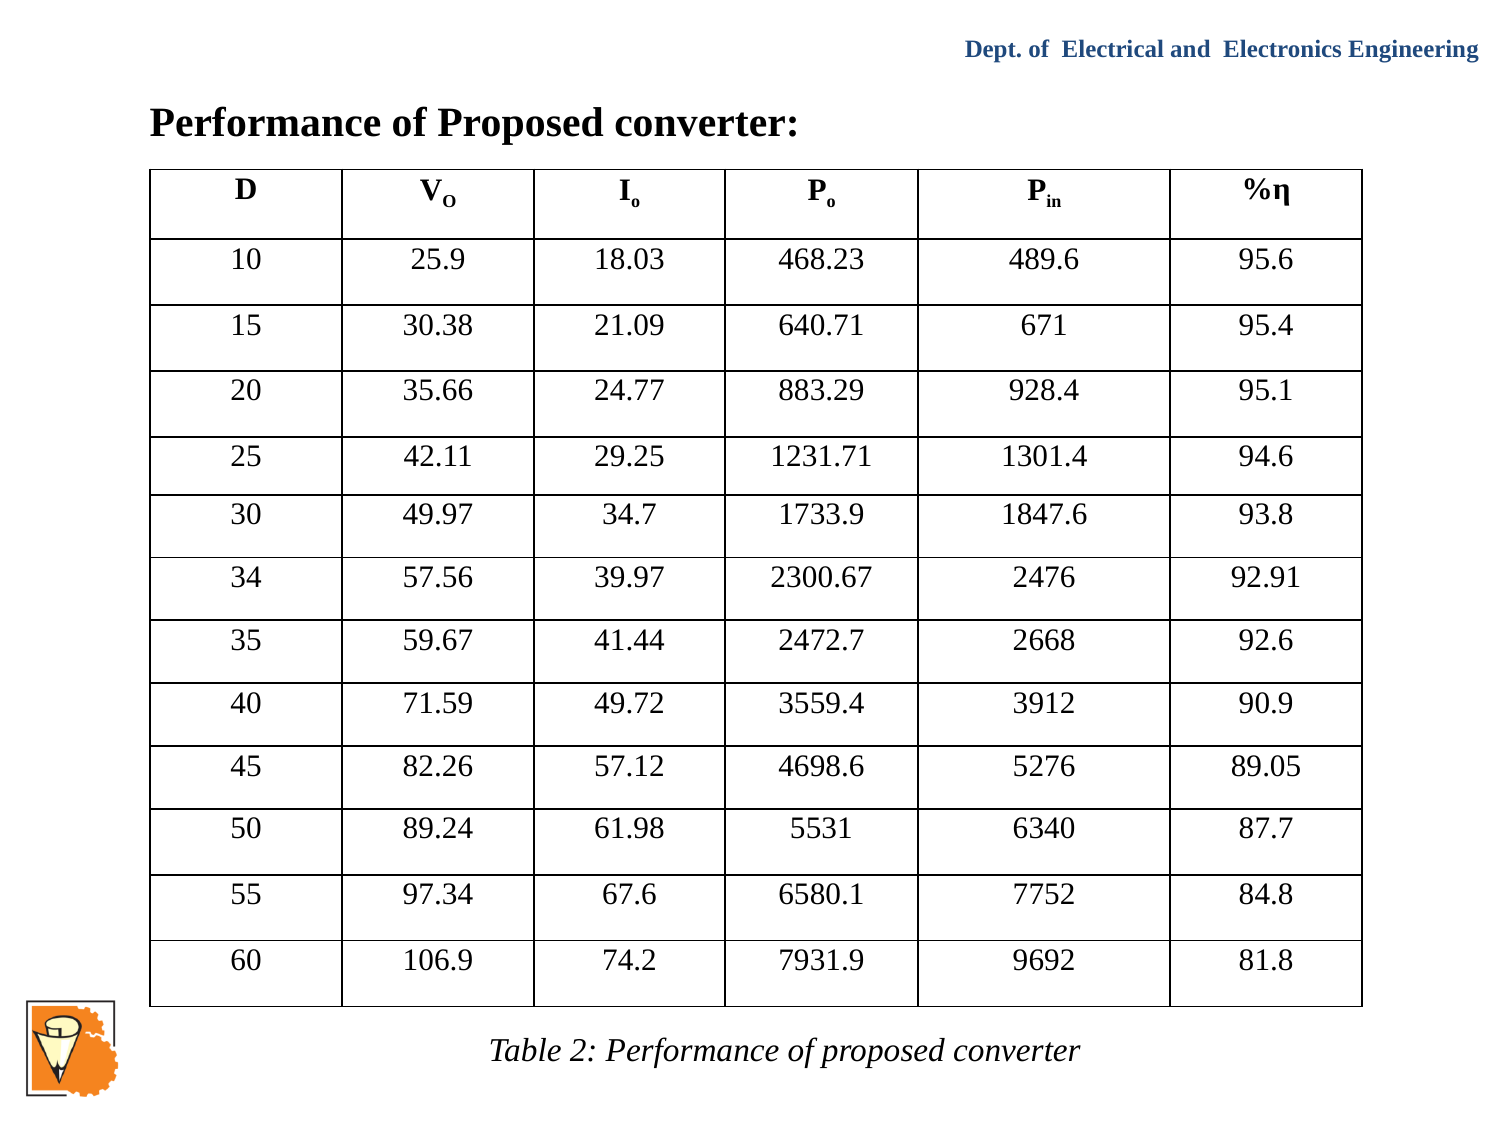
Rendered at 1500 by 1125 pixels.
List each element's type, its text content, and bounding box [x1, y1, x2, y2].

table_header Po [726, 170, 917, 238]
table_cell 57.56 [343, 558, 533, 619]
table_cell 468.23 [726, 240, 917, 304]
table_cell 15 [151, 306, 341, 370]
table_cell 50 [151, 810, 341, 874]
text_box Table 2: Performance of proposed converter [374, 1020, 1196, 1076]
table_cell 20 [151, 372, 341, 436]
table_cell 928.4 [919, 372, 1169, 436]
table_cell 95.6 [1171, 240, 1361, 304]
picture [24, 998, 121, 1099]
table_cell 6580.1 [726, 876, 917, 940]
table_cell 35.66 [343, 372, 533, 436]
table_cell 29.25 [535, 438, 724, 494]
table_cell 61.98 [535, 810, 724, 874]
table_cell 18.03 [535, 240, 724, 304]
table_cell 883.29 [726, 372, 917, 436]
table_cell 84.8 [1171, 876, 1361, 940]
table_cell 42.11 [343, 438, 533, 494]
table_cell 71.59 [343, 684, 533, 745]
table_cell 2668 [919, 621, 1169, 682]
table_cell 489.6 [919, 240, 1169, 304]
table_cell 49.97 [343, 496, 533, 557]
table_cell 67.6 [535, 876, 724, 940]
table_cell 2472.7 [726, 621, 917, 682]
table_cell 671 [919, 306, 1169, 370]
table_cell 7752 [919, 876, 1169, 940]
table_cell 10 [151, 240, 341, 304]
table_cell 2476 [919, 558, 1169, 619]
table_header D [151, 170, 341, 238]
table_cell 41.44 [535, 621, 724, 682]
table_cell 25.9 [343, 240, 533, 304]
table_cell 59.67 [343, 621, 533, 682]
table_cell 35 [151, 621, 341, 682]
table_cell 89.24 [343, 810, 533, 874]
table_cell 97.34 [343, 876, 533, 940]
table_cell 39.97 [535, 558, 724, 619]
table_cell 30 [151, 496, 341, 557]
table_cell 87.7 [1171, 810, 1361, 874]
table_cell 21.09 [535, 306, 724, 370]
table_cell 9692 [919, 941, 1169, 1006]
table_header Io [535, 170, 724, 238]
table_cell 34 [151, 558, 341, 619]
table_cell 24.77 [535, 372, 724, 436]
table_cell 5276 [919, 747, 1169, 808]
table_cell 3559.4 [726, 684, 917, 745]
table_cell 106.9 [343, 941, 533, 1006]
table_cell 45 [151, 747, 341, 808]
table_cell 1301.4 [919, 438, 1169, 494]
table_cell 55 [151, 876, 341, 940]
table_cell 90.9 [1171, 684, 1361, 745]
table_cell 6340 [919, 810, 1169, 874]
table_cell 60 [151, 941, 341, 1006]
table_cell 34.7 [535, 496, 724, 557]
table_cell 89.05 [1171, 747, 1361, 808]
table_cell 3912 [919, 684, 1169, 745]
table_cell 40 [151, 684, 341, 745]
table_cell 4698.6 [726, 747, 917, 808]
table_cell 92.6 [1171, 621, 1361, 682]
table_cell 1847.6 [919, 496, 1169, 557]
table_cell 2300.67 [726, 558, 917, 619]
table_header VO [343, 170, 533, 238]
table_cell 57.12 [535, 747, 724, 808]
table_cell 82.26 [343, 747, 533, 808]
table_cell 74.2 [535, 941, 724, 1006]
table_cell 1733.9 [726, 496, 917, 557]
table_cell 25 [151, 438, 341, 494]
table_cell 49.72 [535, 684, 724, 745]
table_cell 5531 [726, 810, 917, 874]
table_cell 92.91 [1171, 558, 1361, 619]
table_cell 95.4 [1171, 306, 1361, 370]
text_box Dept. of Electrical and Electronics Engineering [950, 24, 1500, 70]
table_cell 30.38 [343, 306, 533, 370]
table_header Pin [919, 170, 1169, 238]
table_header %η [1171, 170, 1361, 238]
title Performance of Proposed converter: [0, 75, 1088, 164]
table_cell 94.6 [1171, 438, 1361, 494]
table_cell 81.8 [1171, 941, 1361, 1006]
table_cell 640.71 [726, 306, 917, 370]
table_cell 7931.9 [726, 941, 917, 1006]
table_cell 95.1 [1171, 372, 1361, 436]
table_cell 1231.71 [726, 438, 917, 494]
table_cell 93.8 [1171, 496, 1361, 557]
